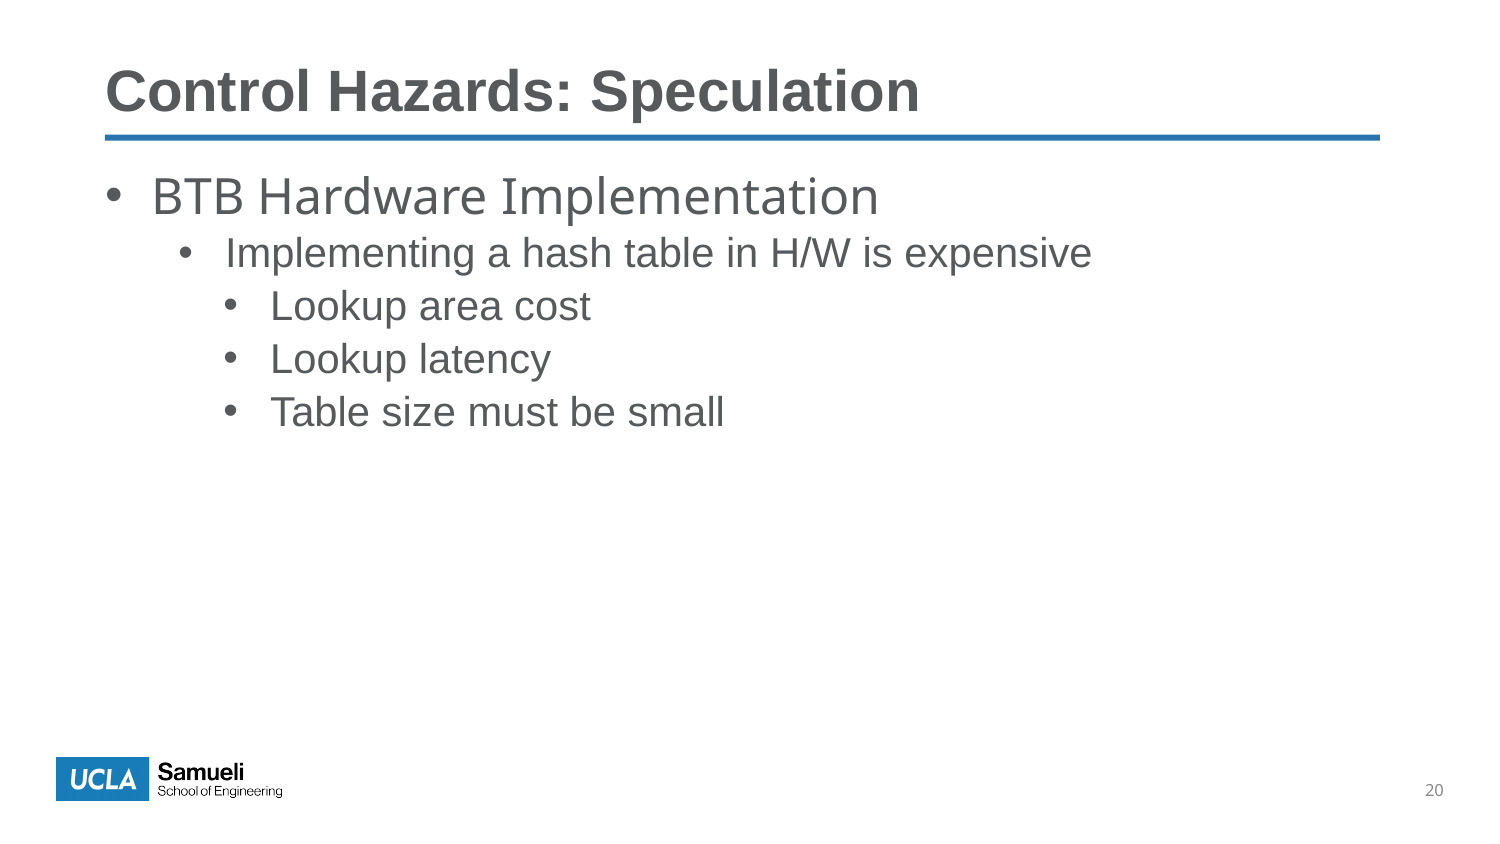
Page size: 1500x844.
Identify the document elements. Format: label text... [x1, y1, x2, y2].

slide_number 20 [1425, 780, 1500, 840]
text_box BTB Hardware Implementation Implementing a hash table in H/W is expensive Lookup area cost Lookup latency Table size must be small [104, 164, 1444, 436]
text_box Control Hazards: Speculation [104, 61, 1380, 125]
picture [56, 757, 282, 801]
